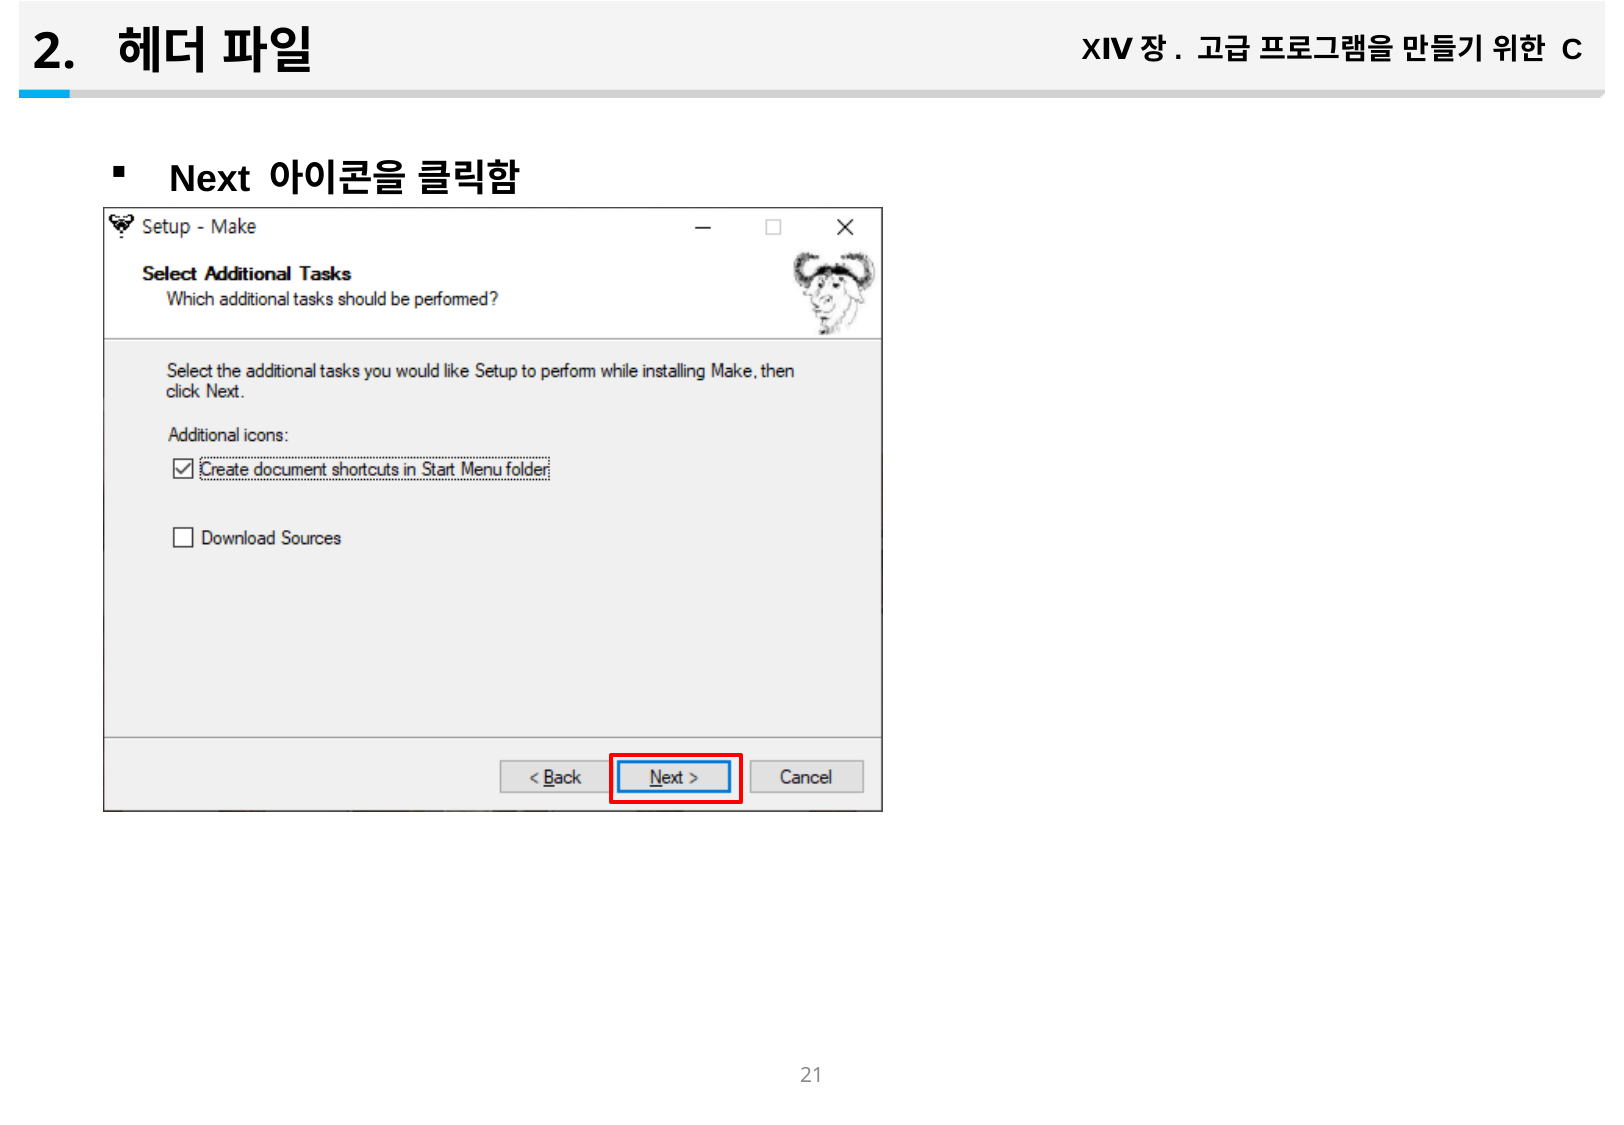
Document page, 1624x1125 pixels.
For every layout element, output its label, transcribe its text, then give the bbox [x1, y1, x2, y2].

list 헤더 파일 [17, 11, 1167, 85]
text_box XⅣ장. 고급 프로그램을 만들기 위한 C [1066, 22, 1598, 73]
slide_number 20 [622, 1045, 1002, 1106]
picture [19, 1, 1605, 98]
text_box Next 아이콘을 클릭함 [20, 124, 1602, 207]
picture [102, 207, 884, 813]
